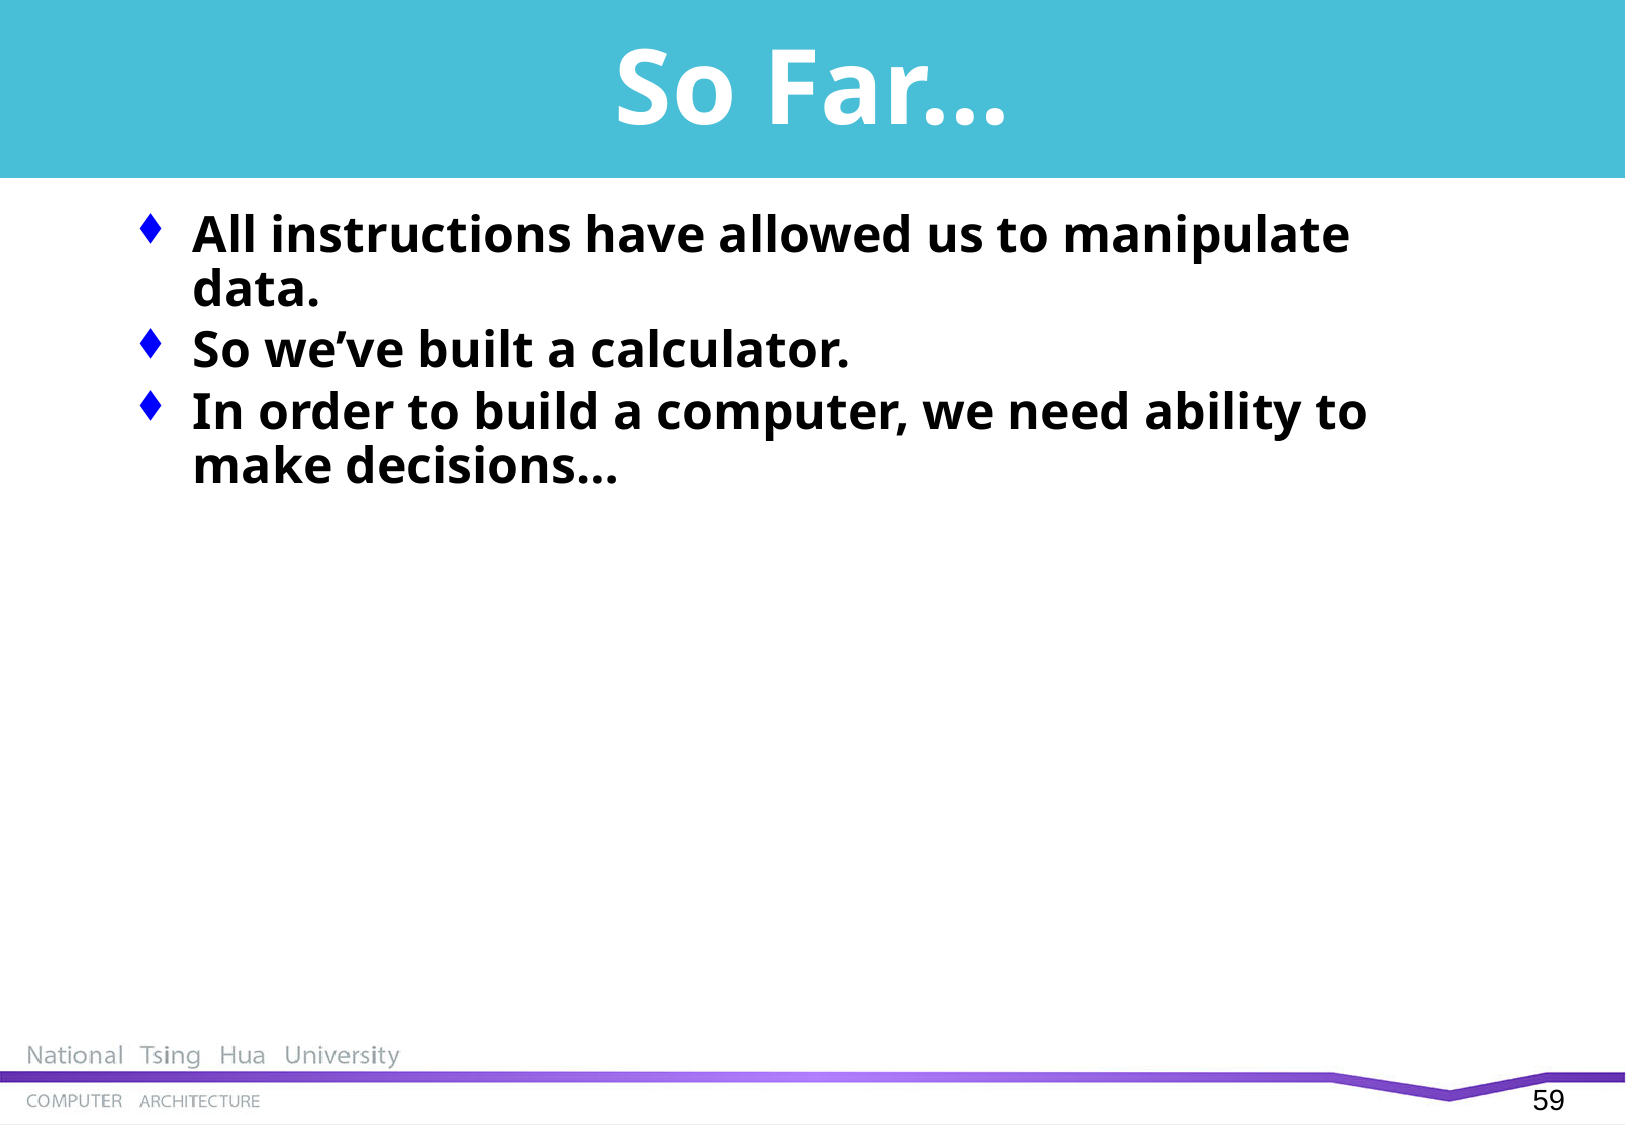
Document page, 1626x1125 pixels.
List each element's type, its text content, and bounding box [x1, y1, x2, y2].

slide_number 58 [1241, 1060, 1581, 1125]
picture [0, 0, 1626, 1125]
title So Far... [121, 19, 1504, 167]
list All instructions have allowed us to manipulate data. So we’ve built a calculator. In order to build a computer, we need ability to make decisions… [121, 202, 1504, 1036]
